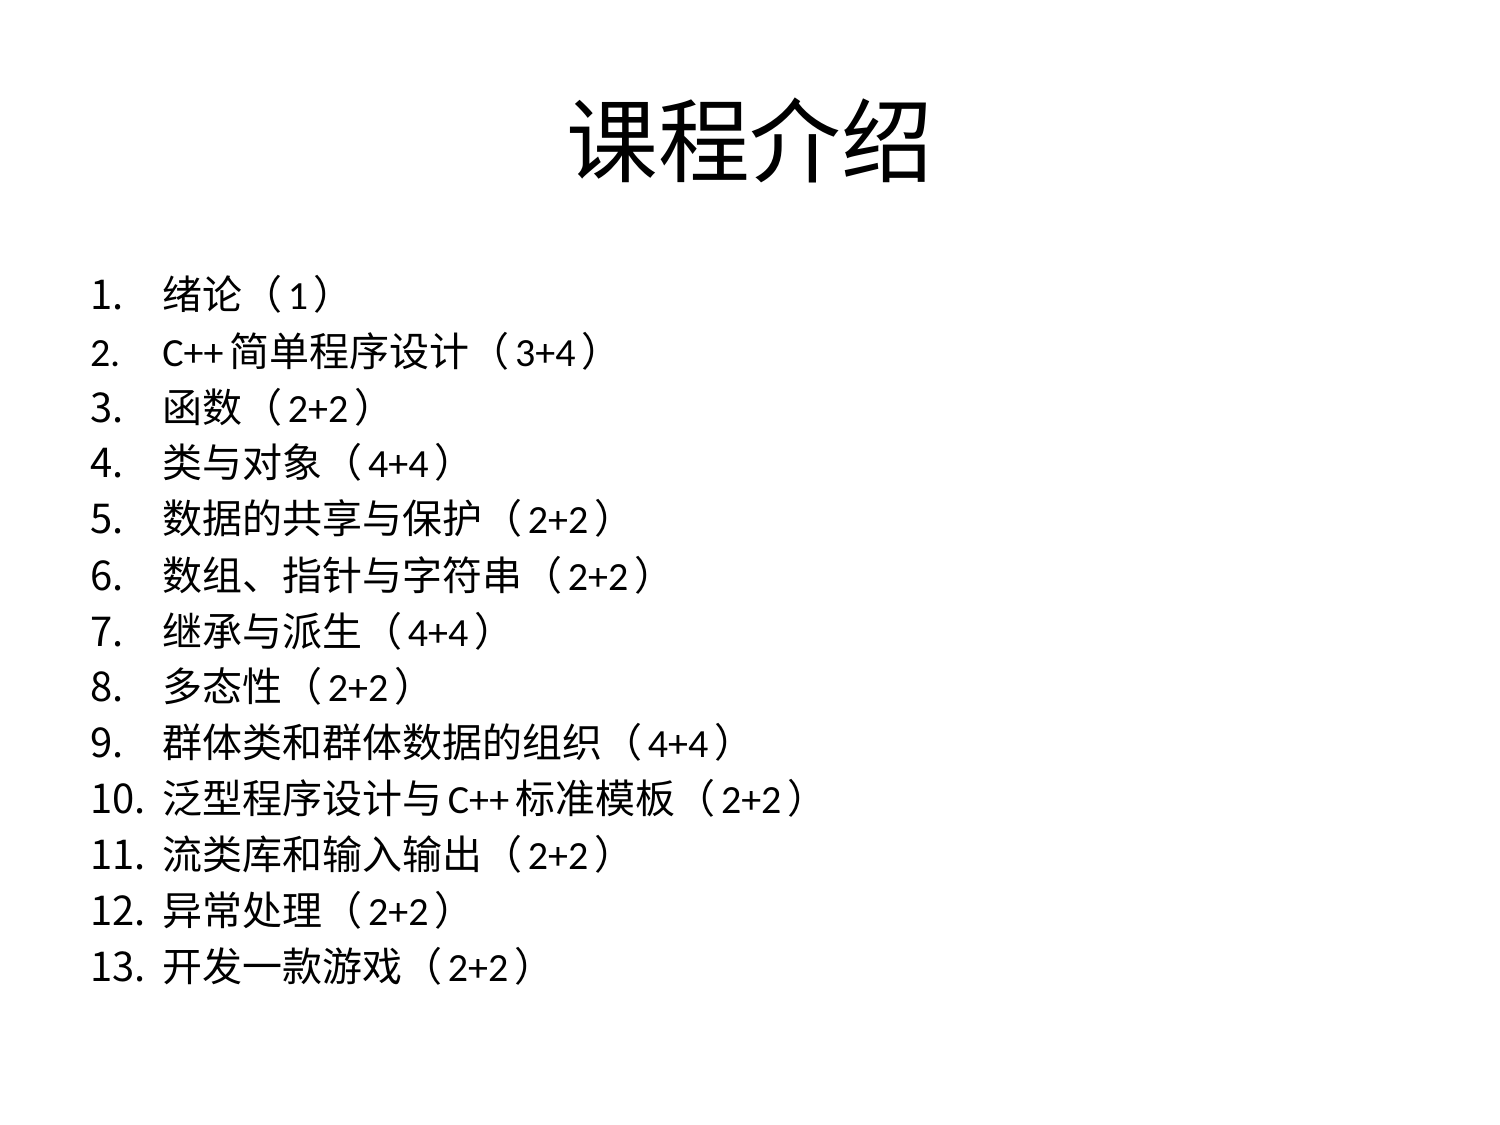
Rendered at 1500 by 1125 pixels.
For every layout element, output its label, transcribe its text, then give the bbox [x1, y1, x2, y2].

list 绪论（1） C++简单程序设计（3+4） 函数（2+2） 类与对象（4+4） 数据的共享与保护（2+2） 数组、指针与字符串（2+2） 继承与派生（4+4） 多态性（2+2） 群体类和群体数据的组织（4+4） 泛型程序设计与C++标准模板（2+2） 流类库和输入输出（2+2） 异常处理（2+2） 开发一款游戏（2+2） [75, 262, 1425, 1005]
title 课程介绍 [75, 45, 1425, 233]
